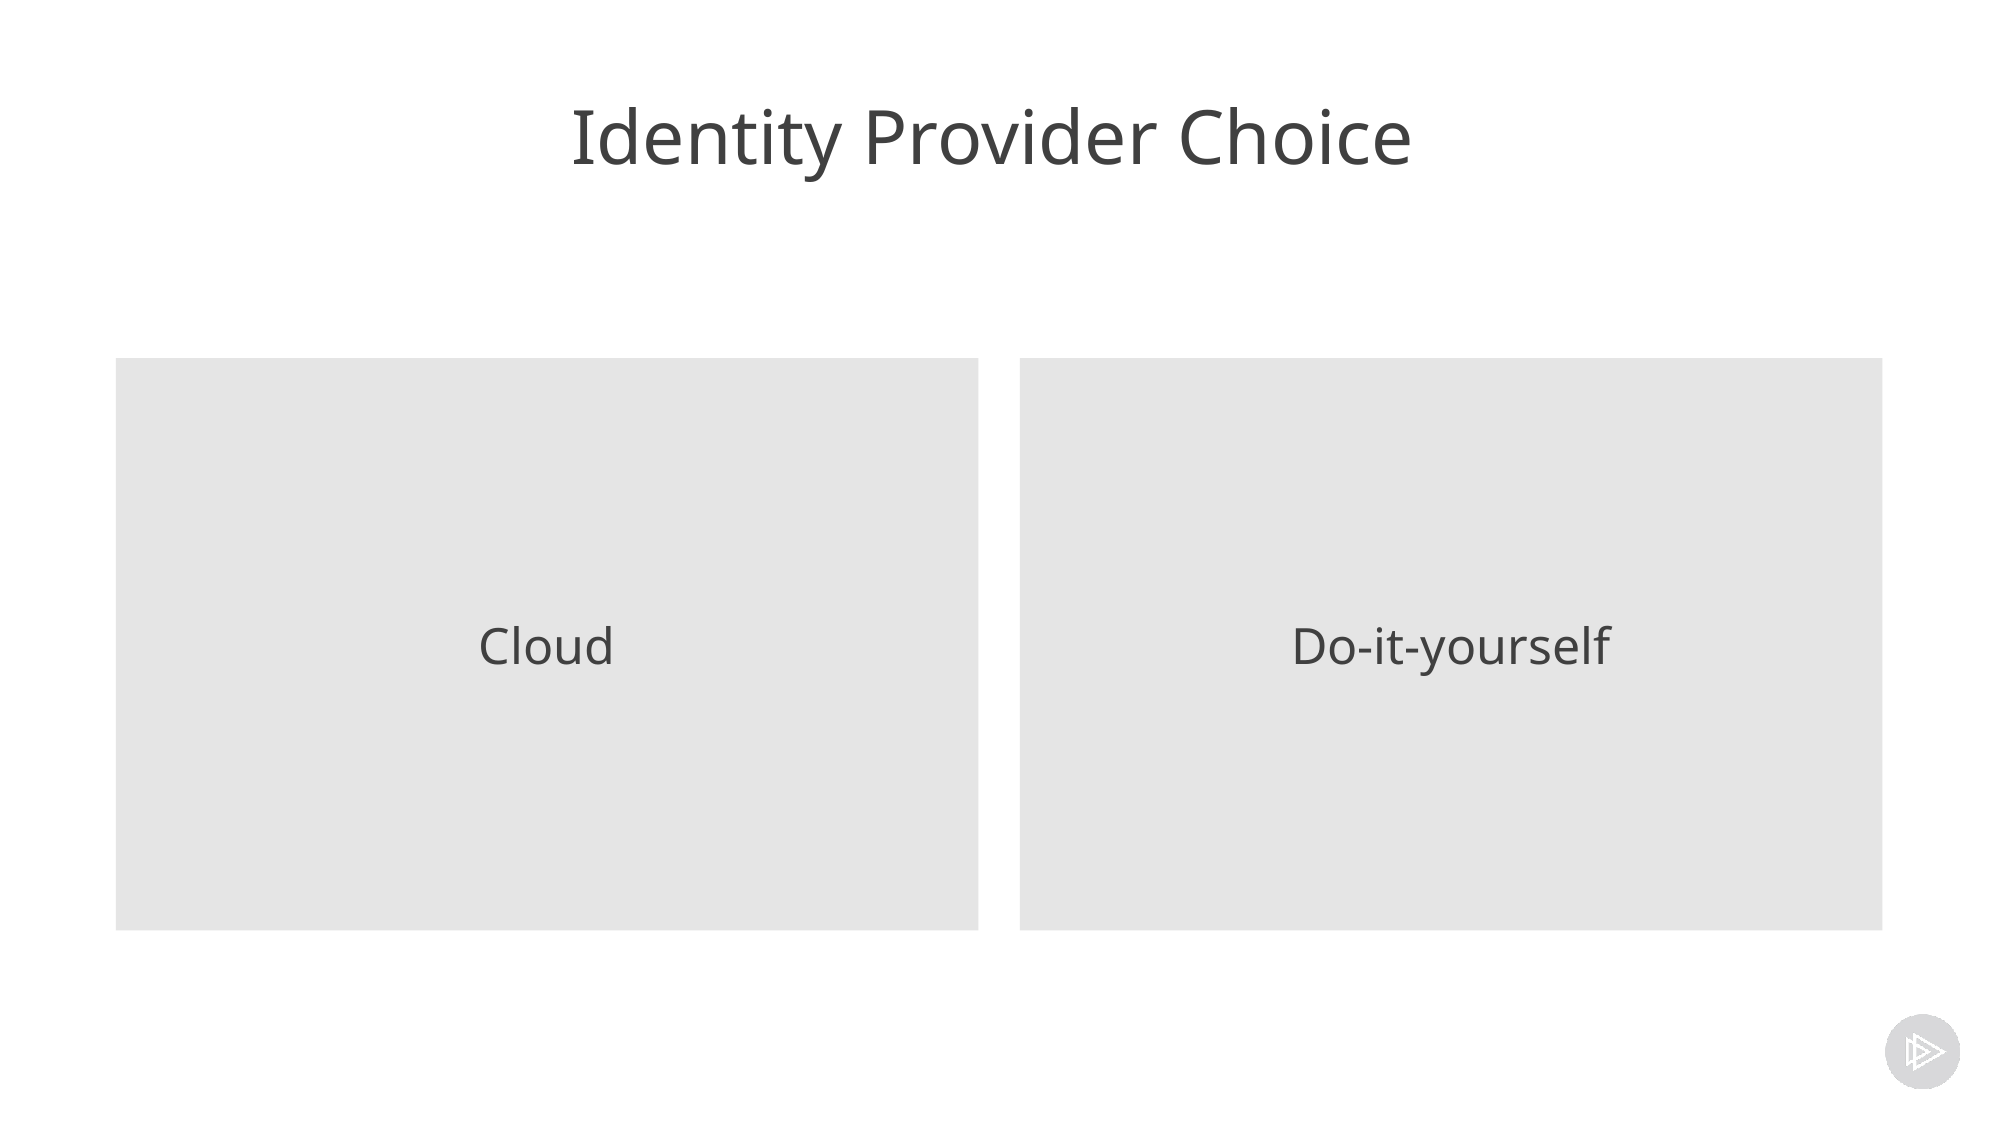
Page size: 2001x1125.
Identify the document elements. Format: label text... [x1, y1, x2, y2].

title Identity Provider Choice [115, 96, 1885, 169]
list Cloud [115, 358, 979, 931]
list Do-it-yourself [1019, 358, 1883, 931]
